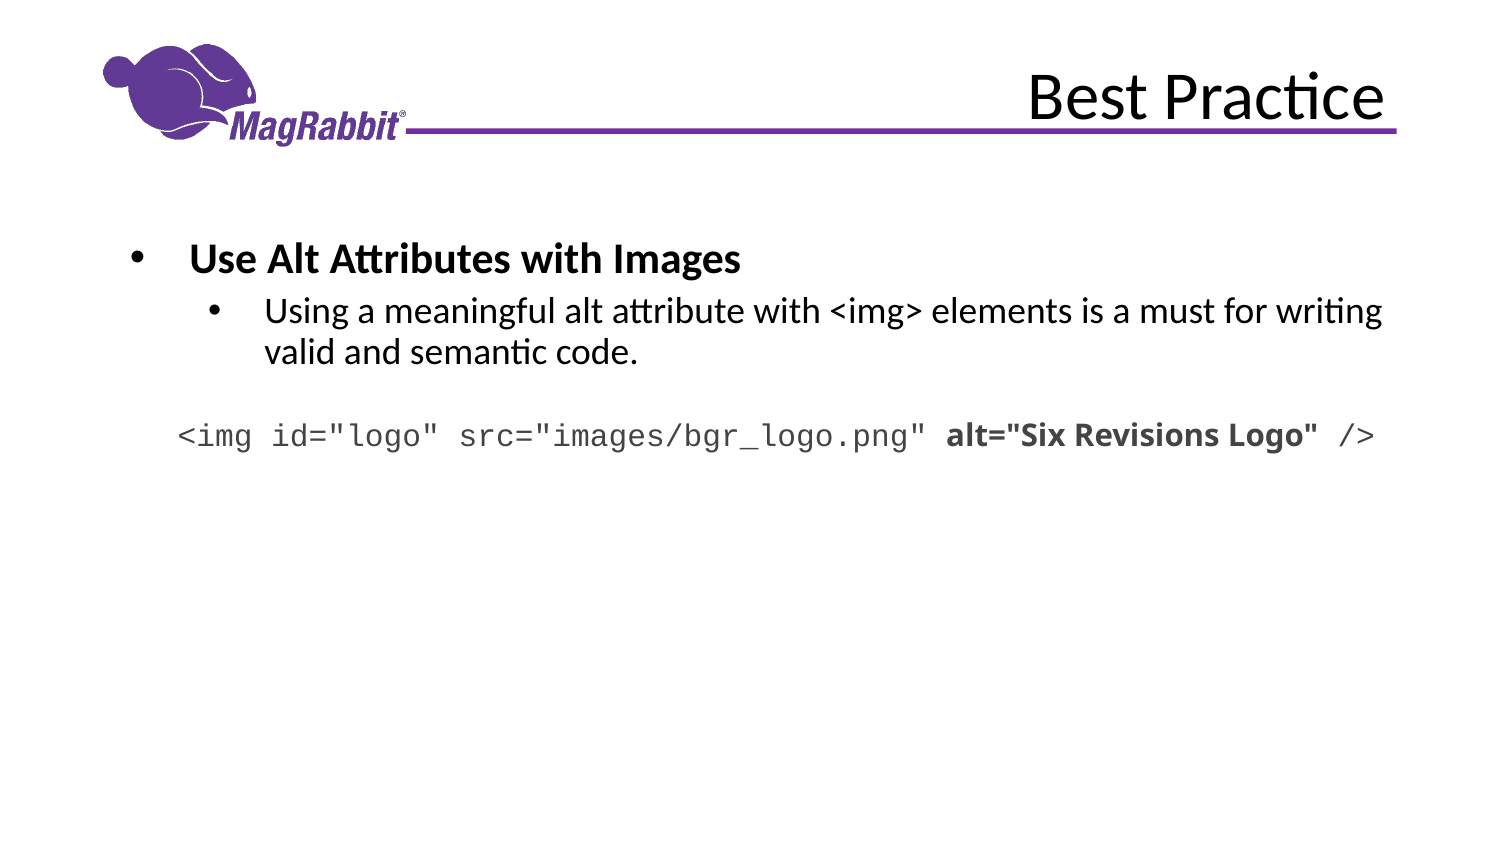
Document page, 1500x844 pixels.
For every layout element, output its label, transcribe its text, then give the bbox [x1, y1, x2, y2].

list Use Alt Attributes with Images Using a meaningful alt attribute with <img> elements is a must for writing valid and semantic code. [103, 224, 1397, 760]
picture [103, 44, 406, 150]
title Best Practice [563, 44, 1397, 150]
text_box <img id="logo" src="images/bgr_logo.png" alt="Six Revisions Logo" /> [162, 408, 1397, 461]
